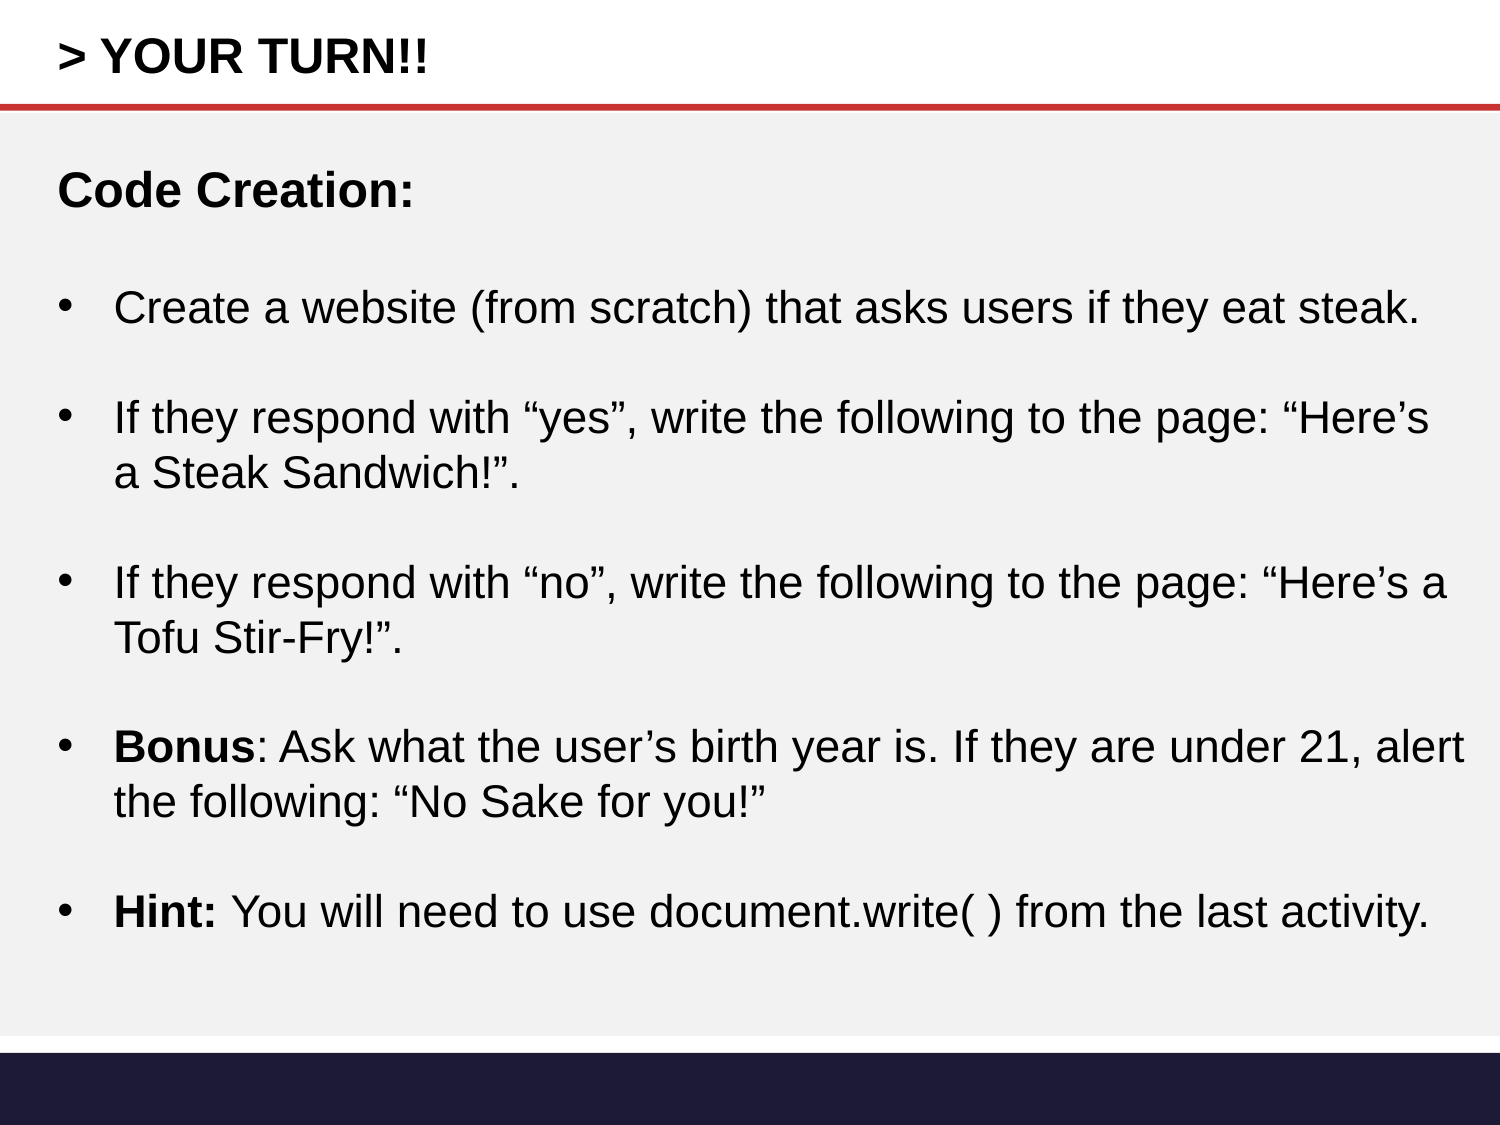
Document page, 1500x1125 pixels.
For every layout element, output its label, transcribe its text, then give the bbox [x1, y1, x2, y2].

text_box [0, 112, 1500, 1036]
text_box > YOUR TURN!! [50, 16, 913, 91]
text_box Code Creation: Create a website (from scratch) that asks users if they eat steak. If they respond with “yes”, write the following to the page: “Here’s a Steak Sandwich!”. If they respond with “no”, write the following to the page: “Here’s a Tofu Stir-Fry!”. Bonus: Ask what the user’s birth year is. If they are under 21, alert the following: “No Sake for you!” Hint: You will need to use document.write( ) from the last activity. [49, 149, 1475, 945]
